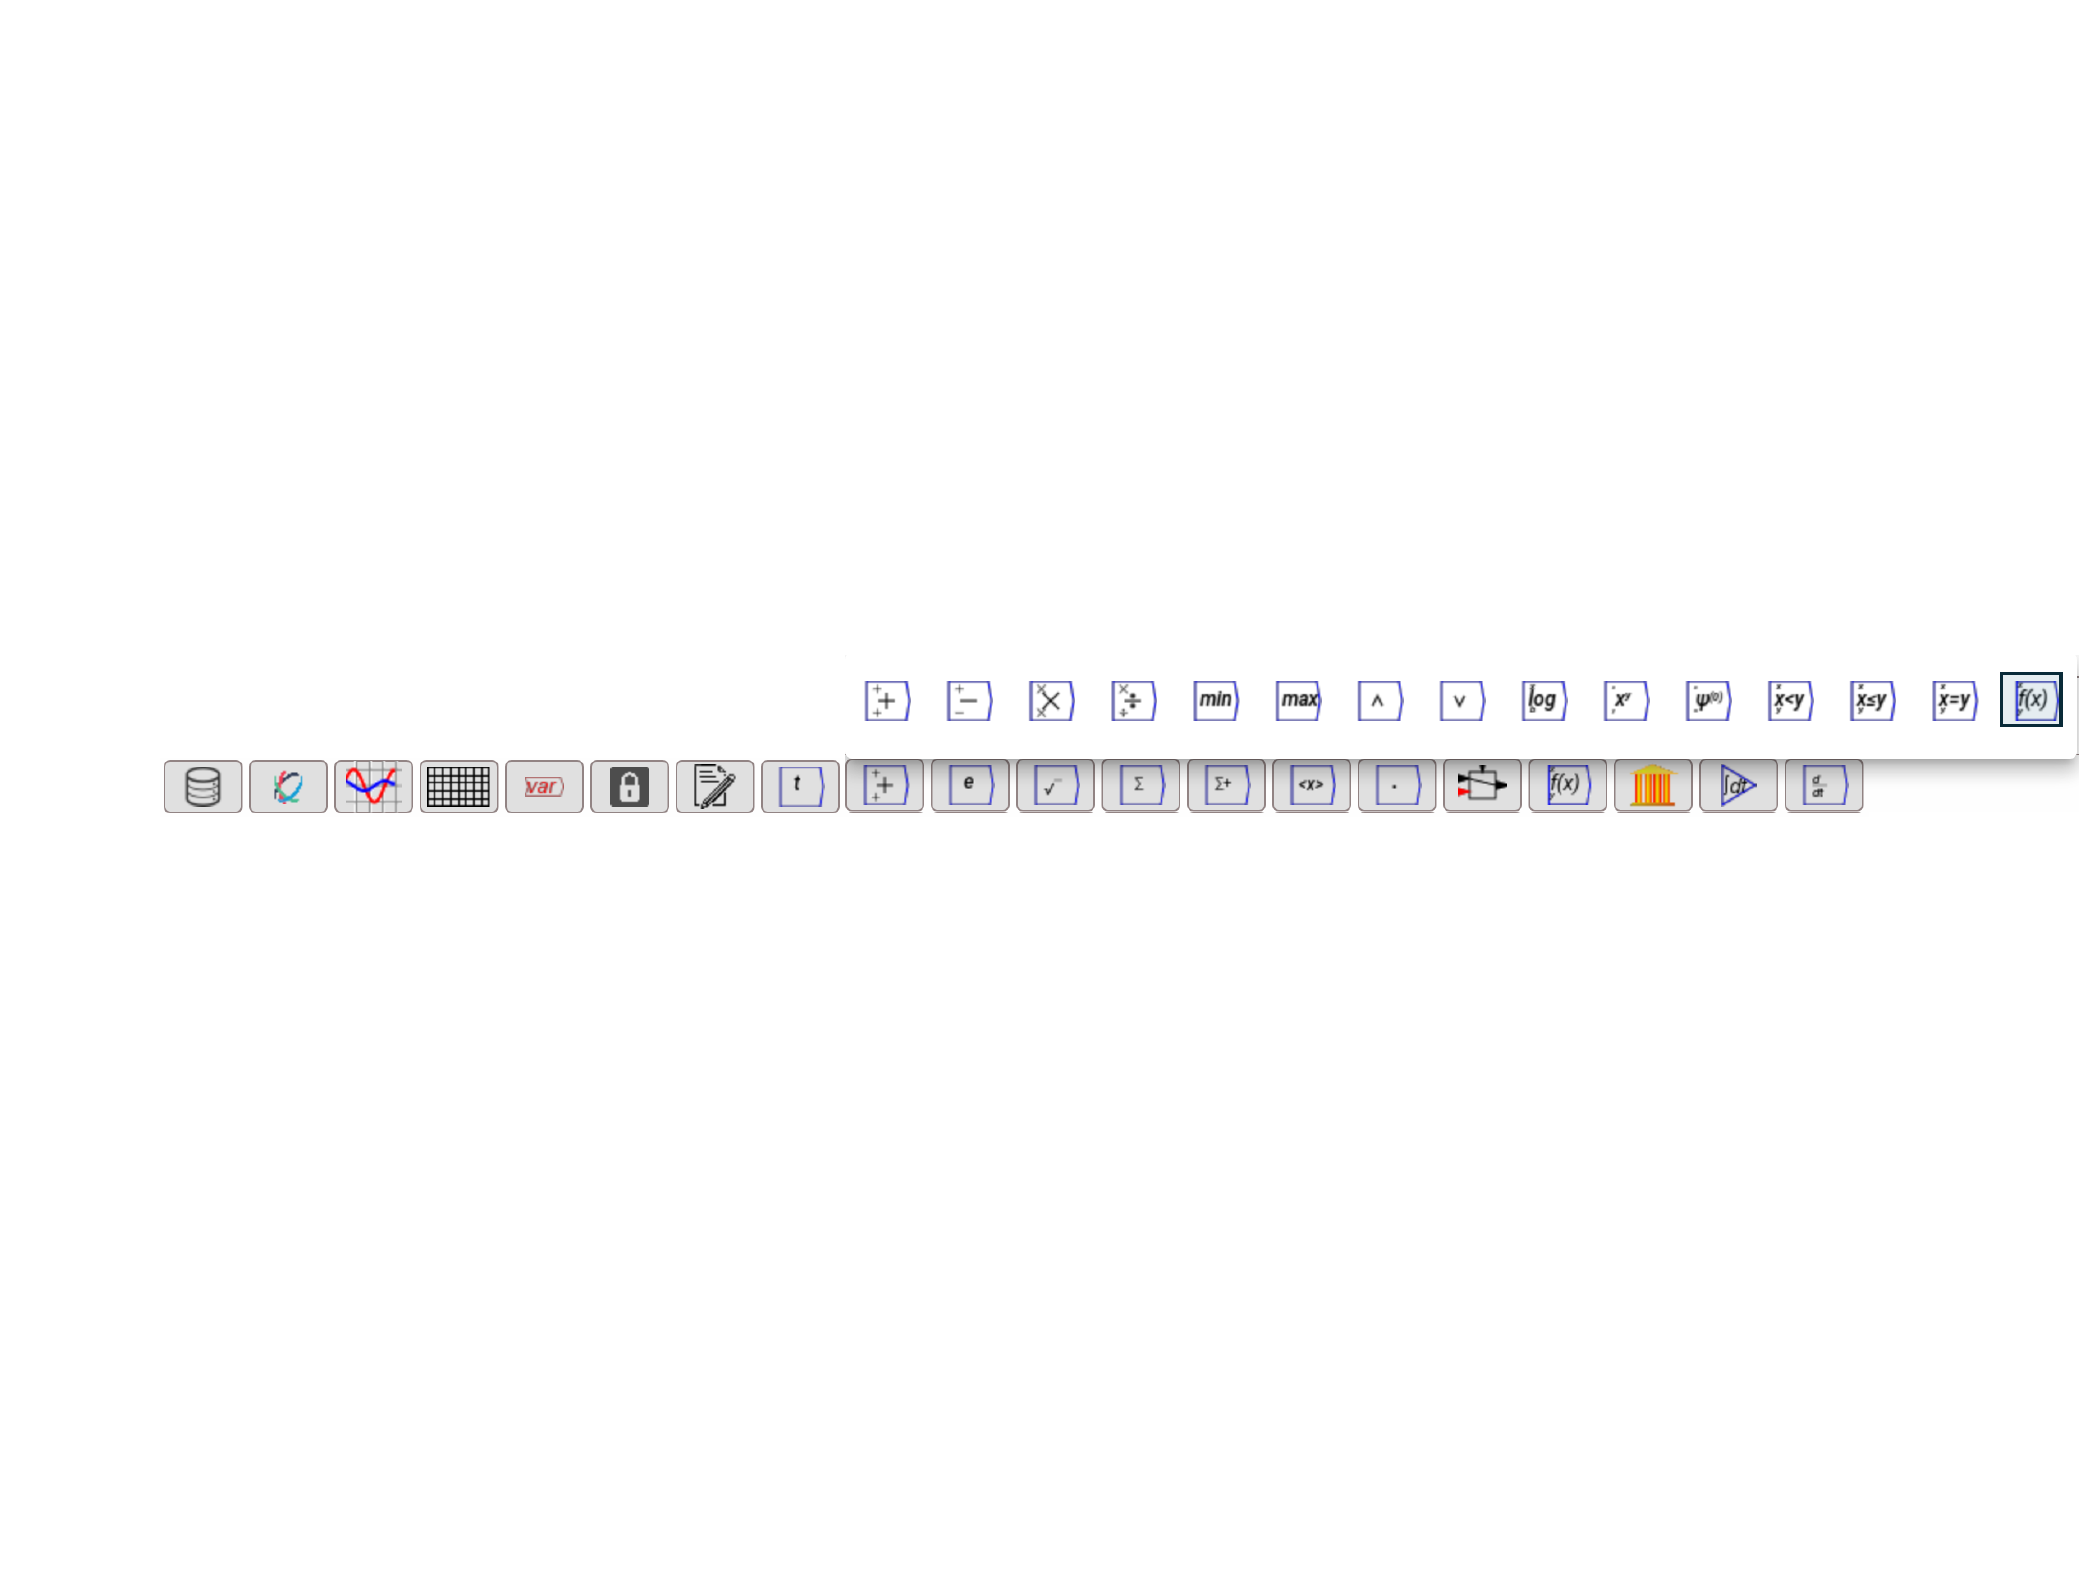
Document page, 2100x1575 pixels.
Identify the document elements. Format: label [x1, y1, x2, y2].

picture [159, 655, 2079, 818]
